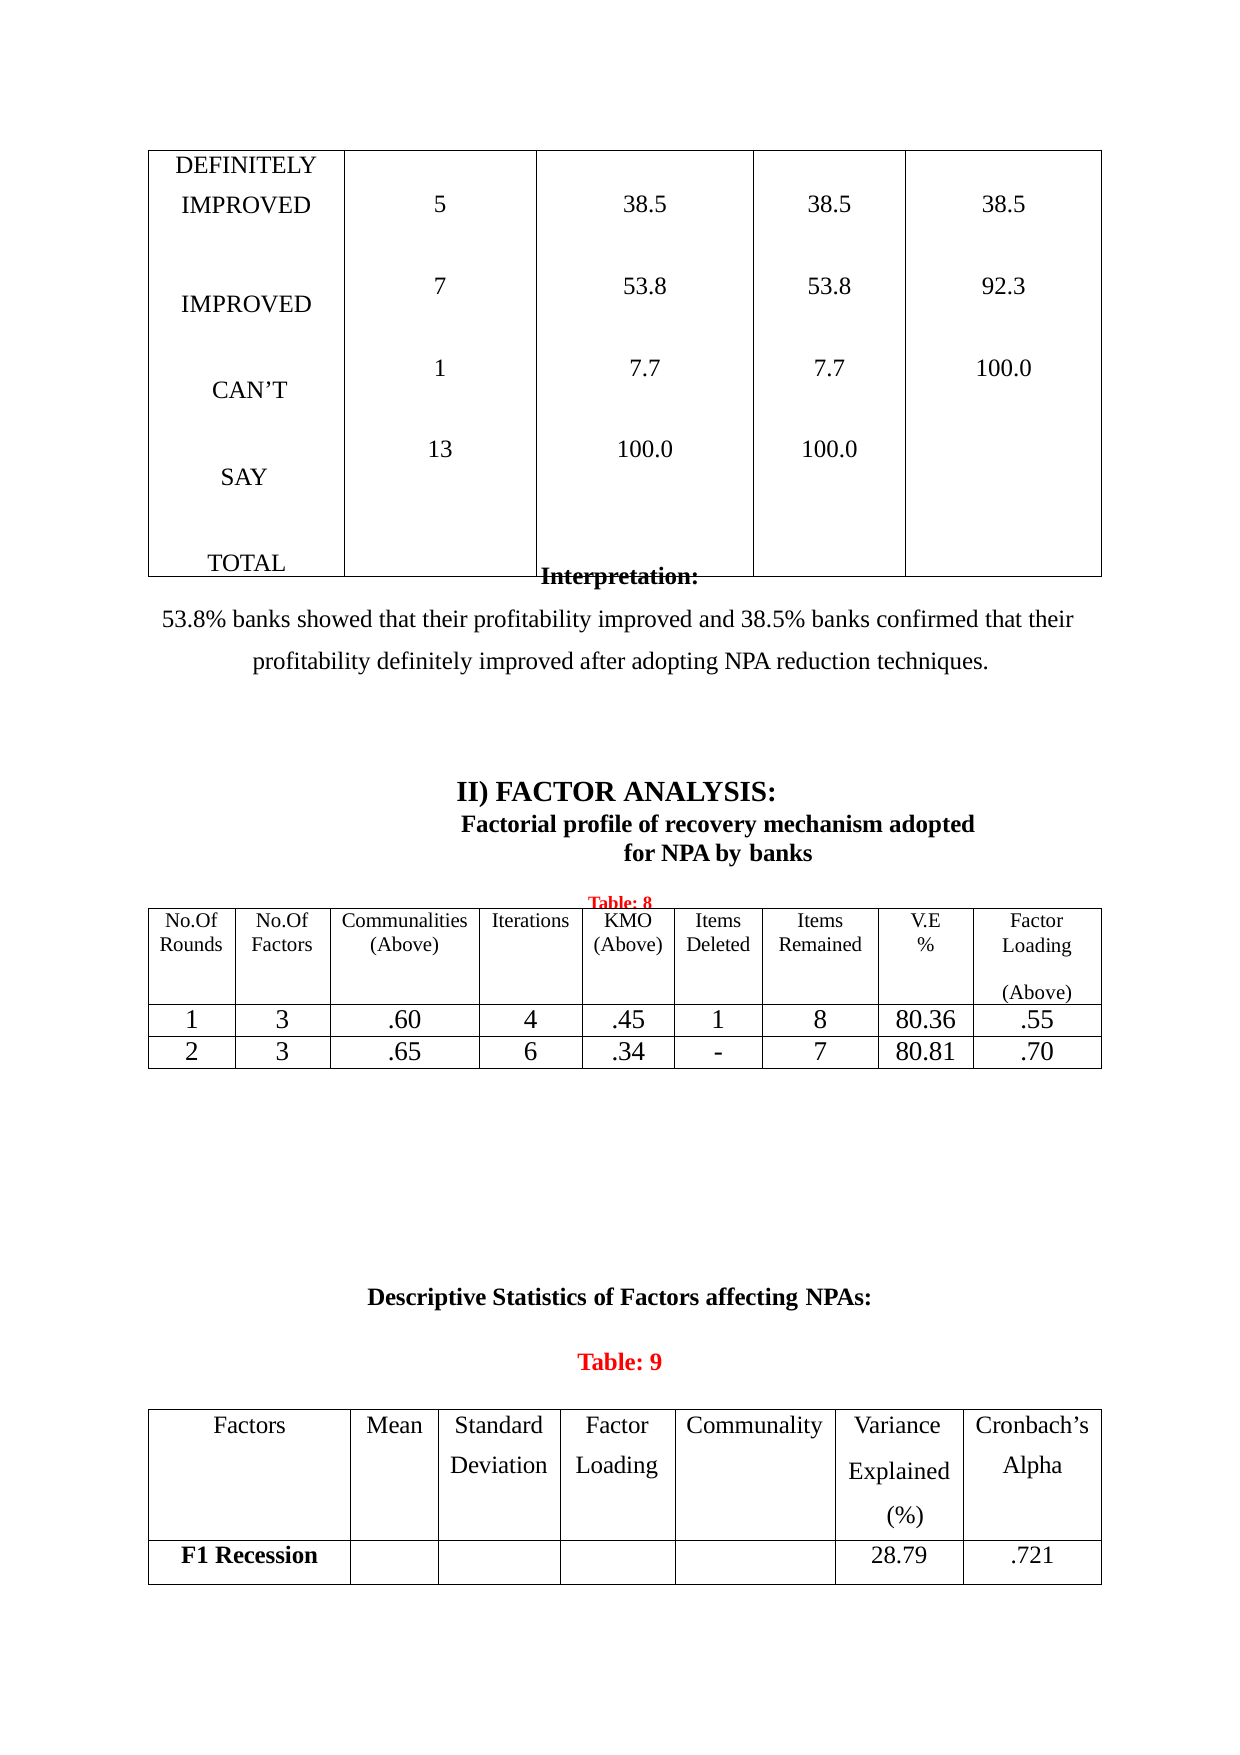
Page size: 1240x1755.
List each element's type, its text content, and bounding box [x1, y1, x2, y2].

table_header Communality [676, 1410, 835, 1540]
table_header Cronbach’s Alpha [964, 1410, 1101, 1540]
table_cell .721 [964, 1541, 1101, 1584]
table_header Standard Deviation [439, 1410, 560, 1540]
table_cell .55 [974, 1005, 1101, 1036]
table_header DEFINITELY IMPROVED IMPROVED CAN’T SAY TOTAL [149, 151, 344, 576]
table_header Factor Loading [561, 1410, 675, 1540]
table_cell 1 [675, 1005, 762, 1036]
table_header Factor Loading (Above) [974, 909, 1101, 1004]
table_cell [561, 1541, 675, 1584]
table_cell 2 [149, 1037, 235, 1068]
table_cell [439, 1541, 560, 1584]
table_cell .34 [583, 1037, 674, 1068]
table_header Items Remained [763, 909, 878, 1004]
table_cell [351, 1541, 438, 1584]
table_cell F1 Recession [149, 1541, 350, 1584]
table_header No.Of Rounds [149, 909, 235, 1004]
table_cell 6 [480, 1037, 582, 1068]
text_box II) FACTOR ANALYSIS: Factorial profile of recovery mechanism adopted for NPA by banks Table: 8 [258, 770, 981, 908]
table_cell 1 [149, 1005, 235, 1036]
table_cell 80.81 [879, 1037, 973, 1068]
table_header Iterations [480, 909, 582, 1004]
table_header Communalities (Above) [331, 909, 479, 1004]
table_cell 80.36 [879, 1005, 973, 1036]
table_cell .45 [583, 1005, 674, 1036]
table_cell 7 [763, 1037, 878, 1068]
table_header 38.5 53.8 7.7 100.0 [537, 151, 753, 544]
table_cell 28.79 [836, 1541, 963, 1584]
text_box Interpretation: 53.8% banks showed that their profitability improved and 38.5% banks confirmed that their profitability definitely improved after adopting NPA reduction techniques. [159, 544, 1082, 675]
table_cell .65 [331, 1037, 479, 1068]
table_header KMO (Above) [583, 909, 674, 1004]
table_header Variance Explained (%) [836, 1410, 963, 1540]
table_cell 4 [480, 1005, 582, 1036]
table_header Items Deleted [675, 909, 762, 1004]
table_cell - [675, 1037, 762, 1068]
table_header Mean [351, 1410, 438, 1540]
table_cell .70 [974, 1037, 1101, 1068]
table_header 38.5 92.3 100.0 [906, 151, 1101, 576]
table_header 5 7 1 13 [345, 151, 536, 544]
table_header V.E % [879, 909, 973, 1004]
text_box Descriptive Statistics of Factors affecting NPAs: Table: 9 [362, 1278, 878, 1376]
table_cell [676, 1541, 835, 1584]
table_header 38.5 53.8 7.7 100.0 [754, 151, 905, 544]
table_cell 3 [236, 1005, 330, 1036]
table_cell .60 [331, 1005, 479, 1036]
table_cell 3 [236, 1037, 330, 1068]
table_header No.Of Factors [236, 909, 330, 1004]
table_cell 8 [763, 1005, 878, 1036]
table_header Factors [149, 1410, 350, 1540]
